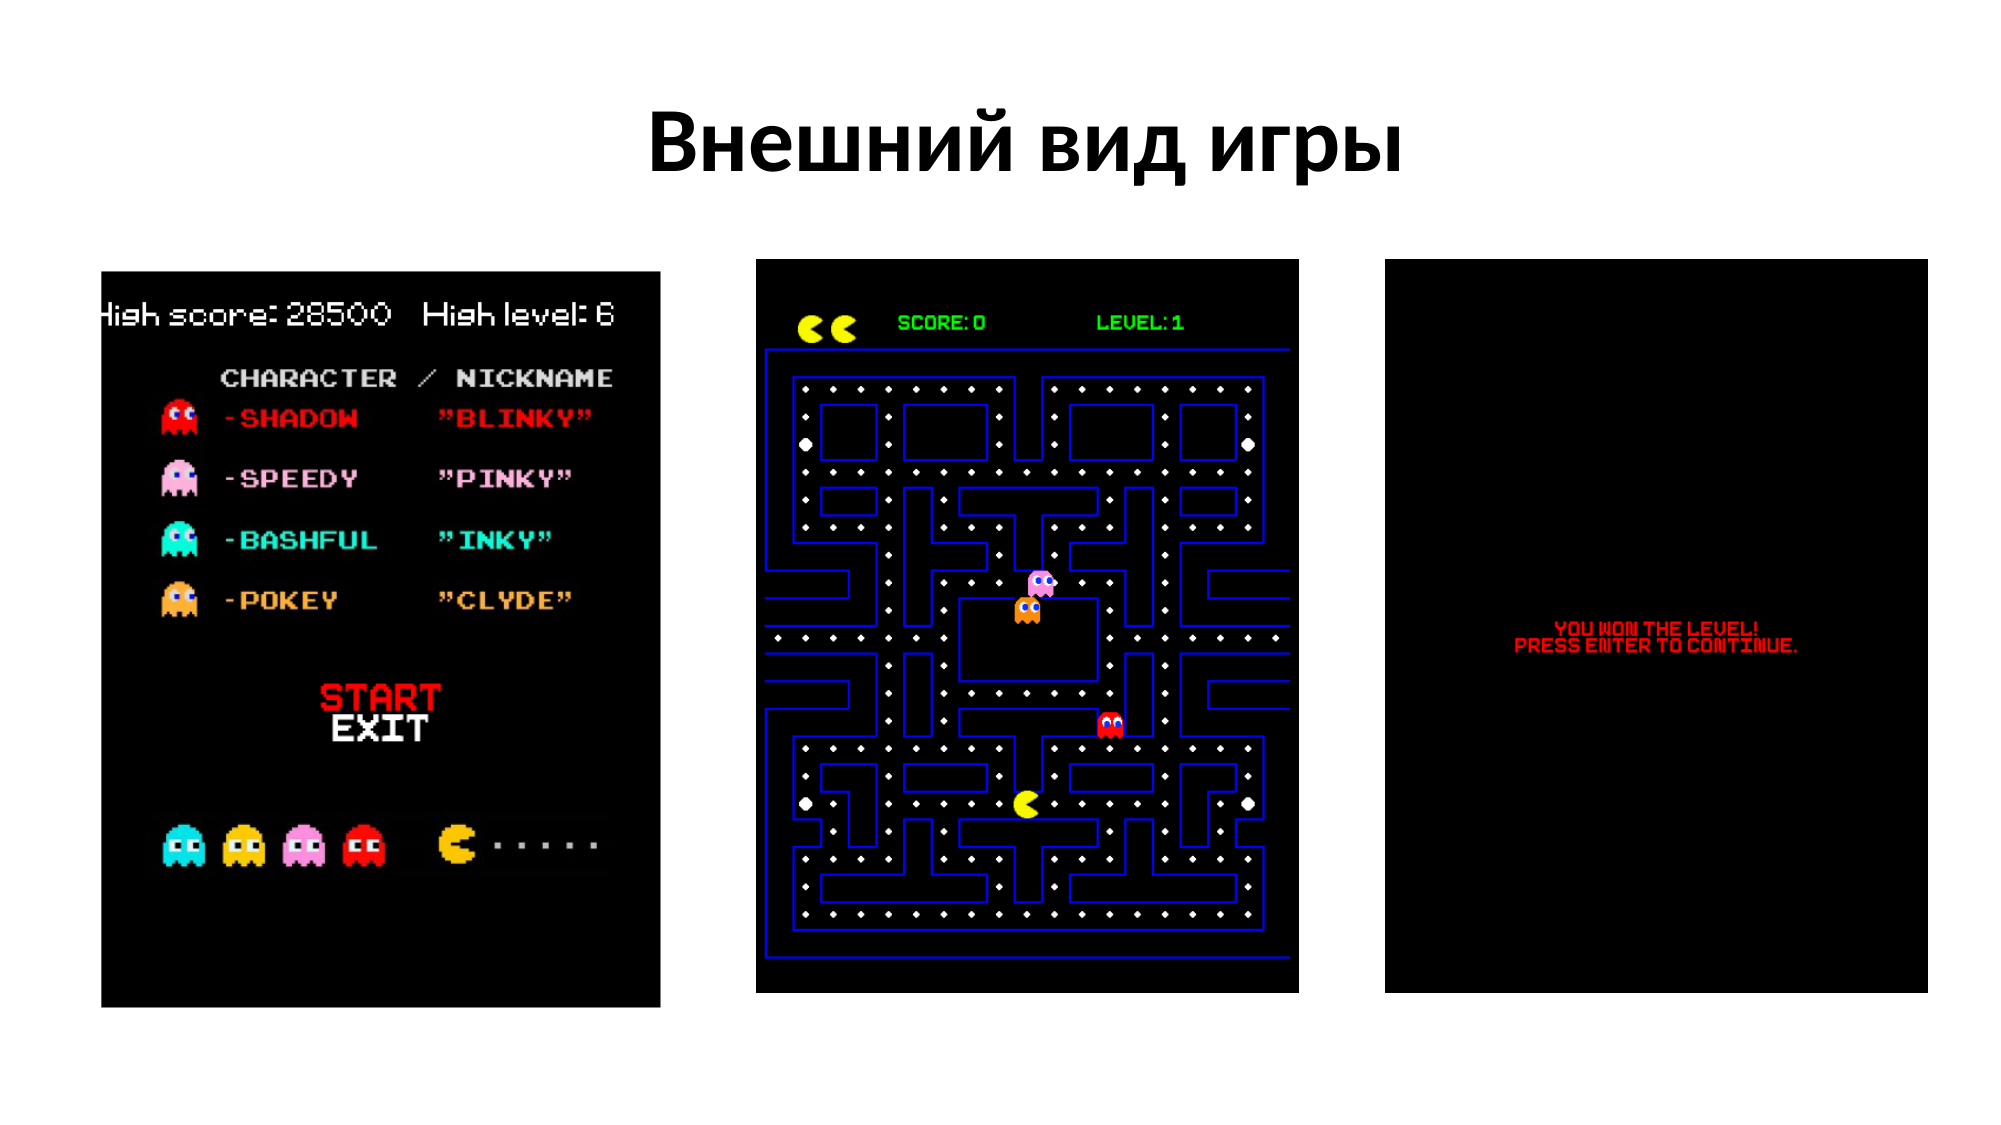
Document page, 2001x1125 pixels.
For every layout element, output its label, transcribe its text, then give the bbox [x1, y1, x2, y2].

picture [1384, 259, 1928, 993]
title Внешний вид игры [127, 40, 1928, 229]
picture [755, 259, 1299, 993]
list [91, 235, 671, 1017]
